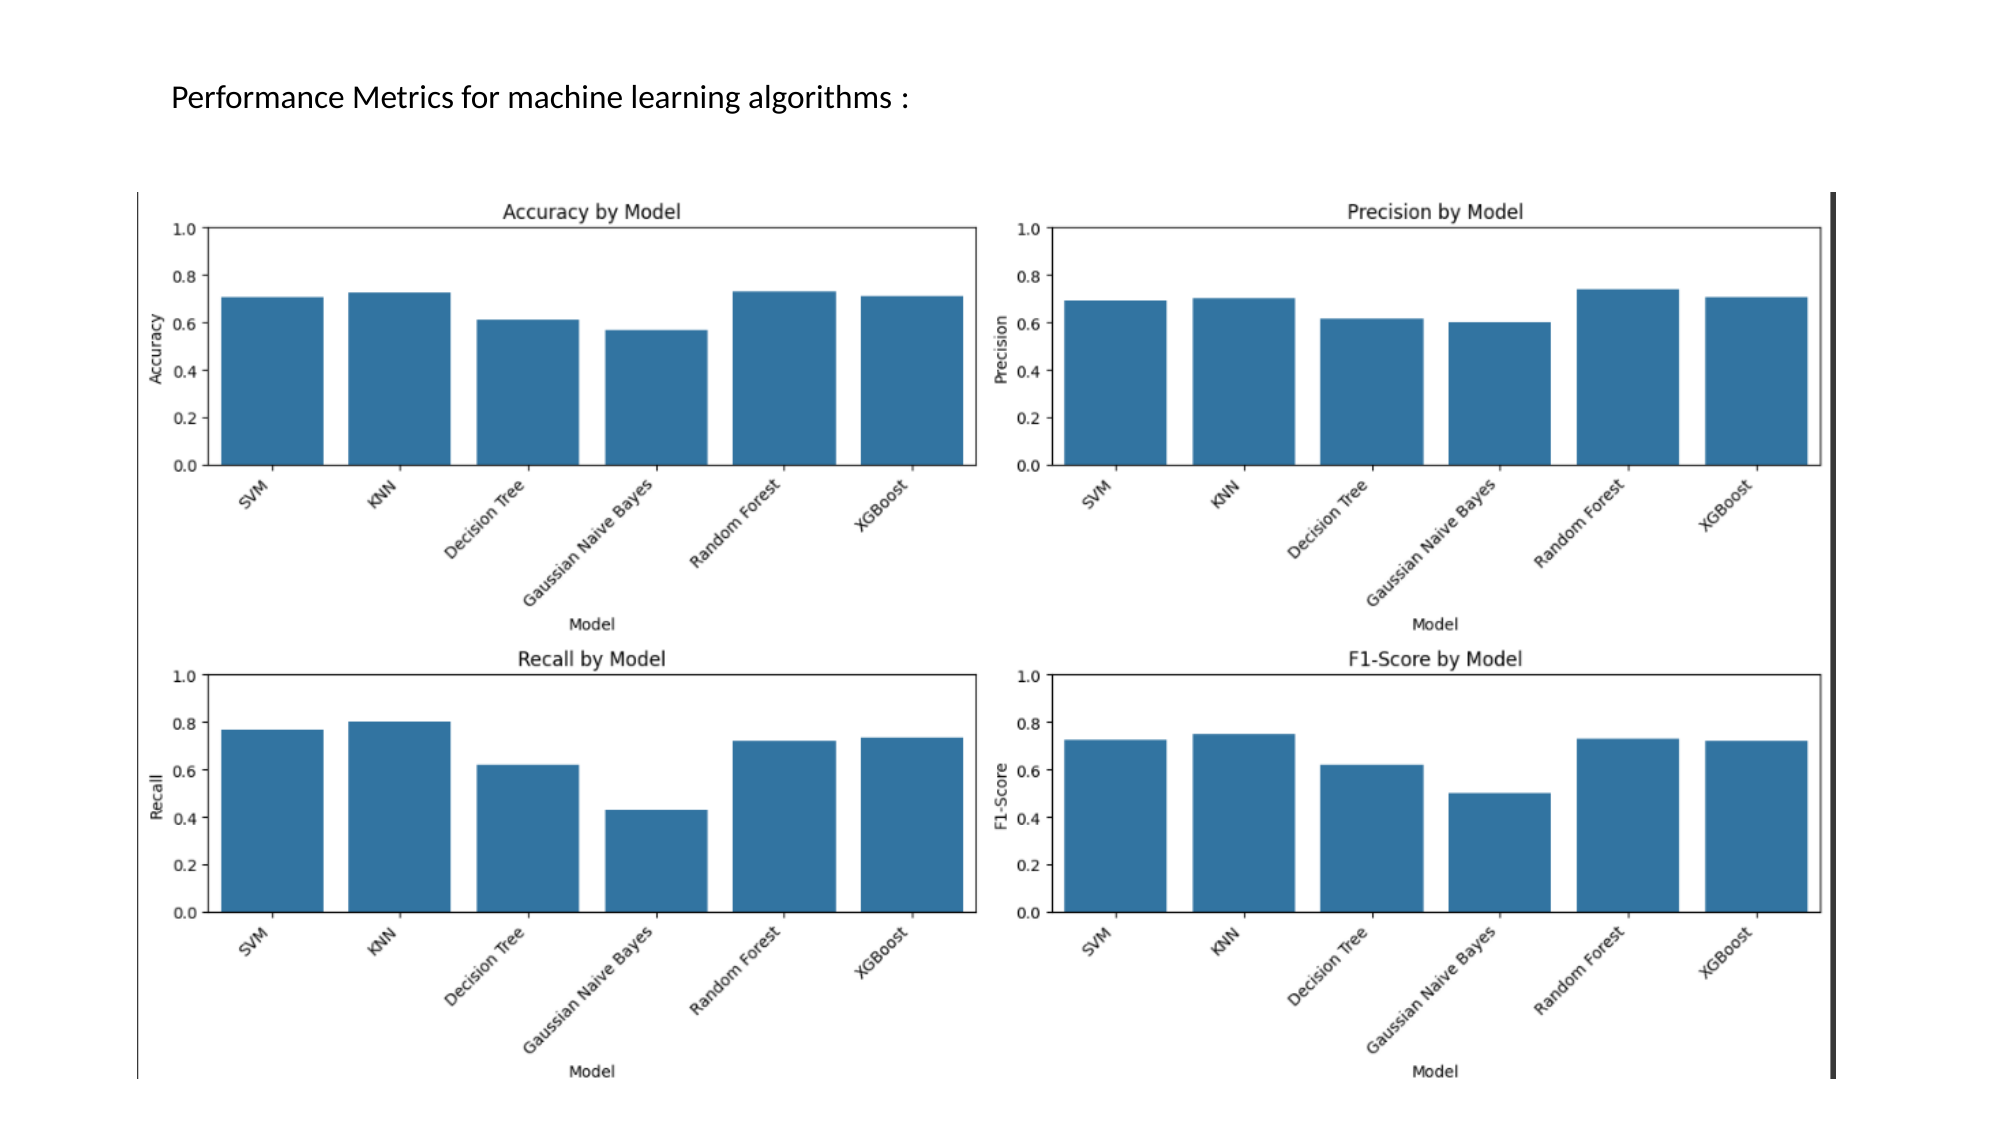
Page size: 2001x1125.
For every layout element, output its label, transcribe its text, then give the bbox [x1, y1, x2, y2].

picture [137, 192, 1836, 1080]
list Performance Metrics for machine learning algorithms : [137, 71, 1863, 1014]
